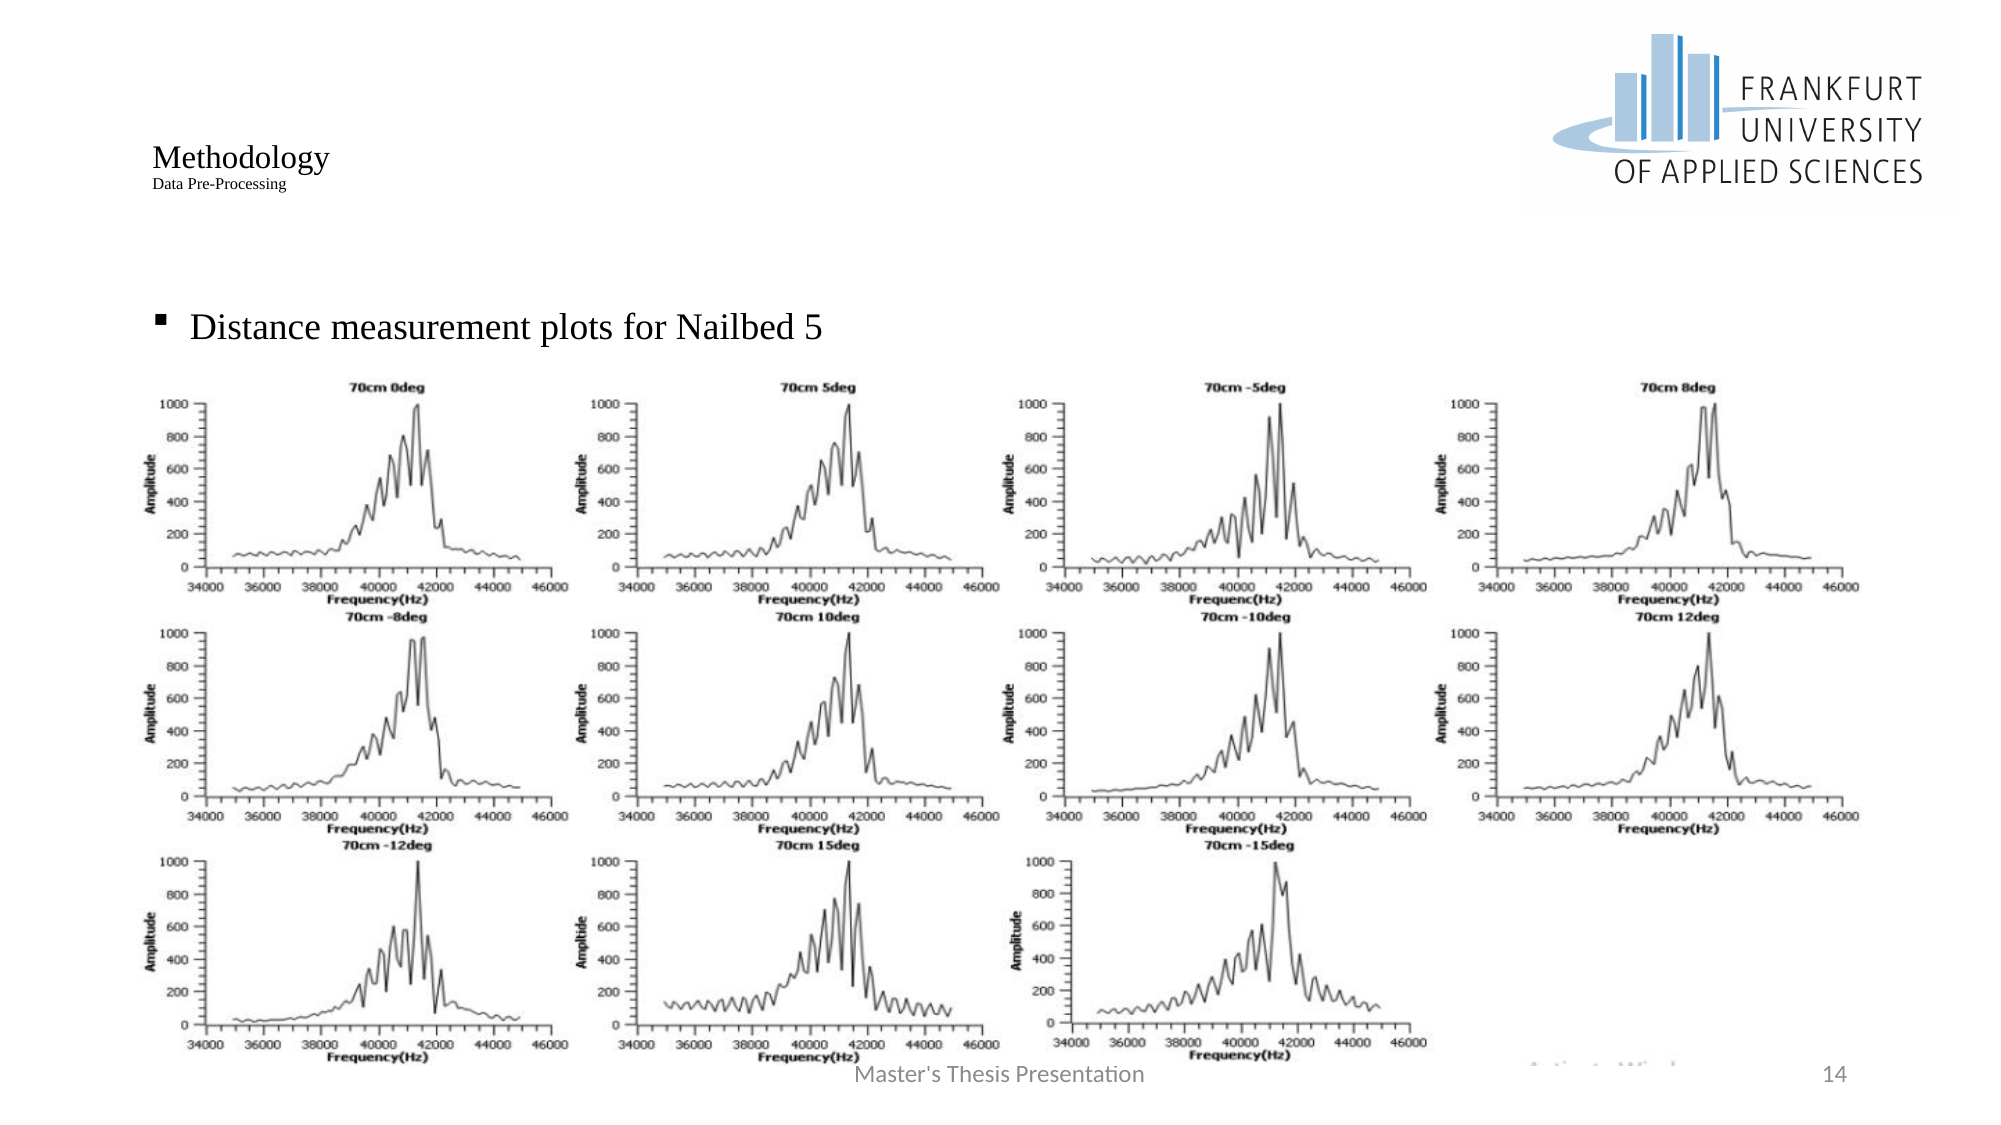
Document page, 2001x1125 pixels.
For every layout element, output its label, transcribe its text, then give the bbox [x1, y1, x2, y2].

list Distance measurement plots for Nailbed 5 [137, 299, 1863, 378]
picture [1519, 0, 1955, 218]
footer Master's Thesis Presentation [662, 1066, 1338, 1103]
title Methodology Data Pre-Processing [137, 59, 1863, 278]
picture [137, 378, 1863, 1066]
slide_number 14 [1412, 1066, 1863, 1103]
